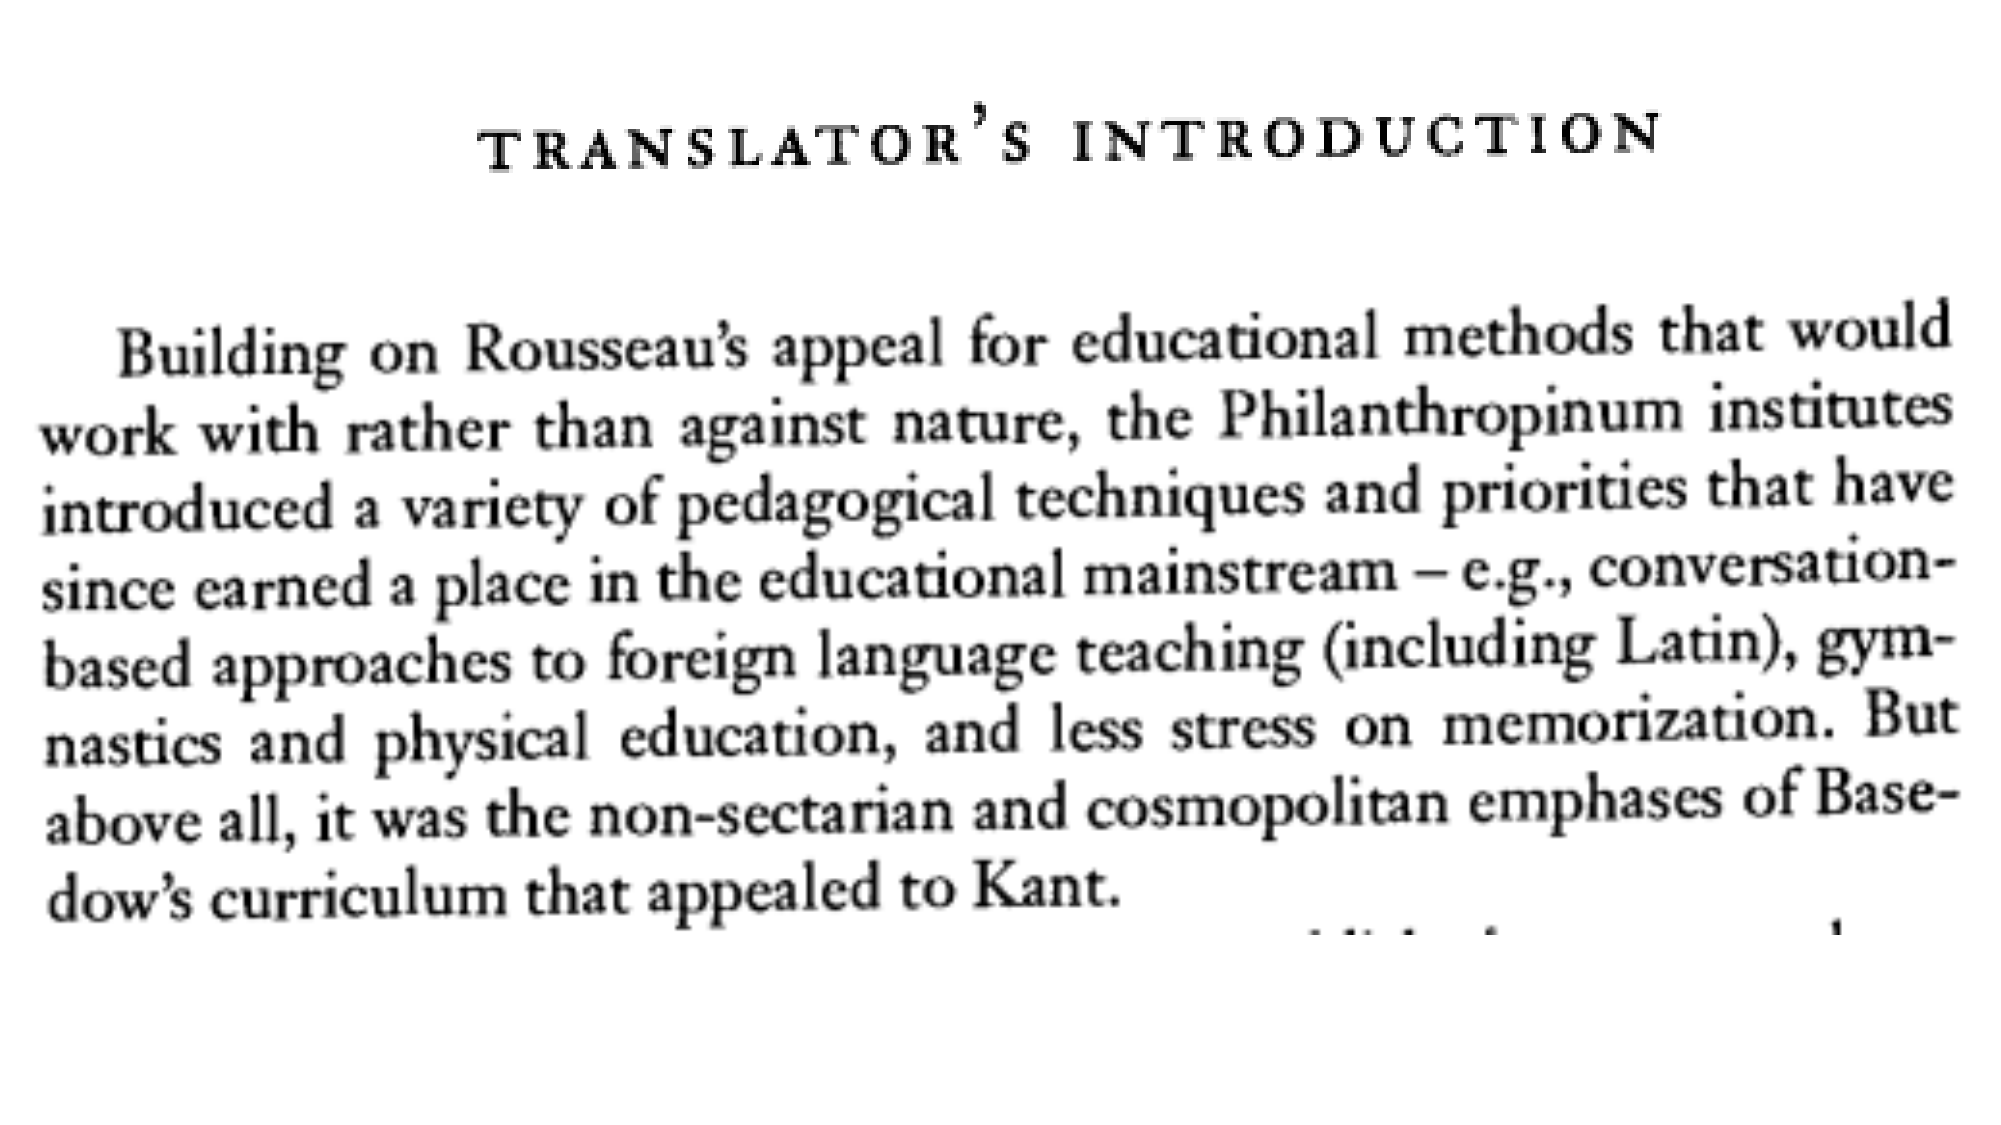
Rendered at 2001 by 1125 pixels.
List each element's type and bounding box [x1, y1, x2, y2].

picture [446, 33, 1698, 185]
picture [0, 275, 2000, 935]
